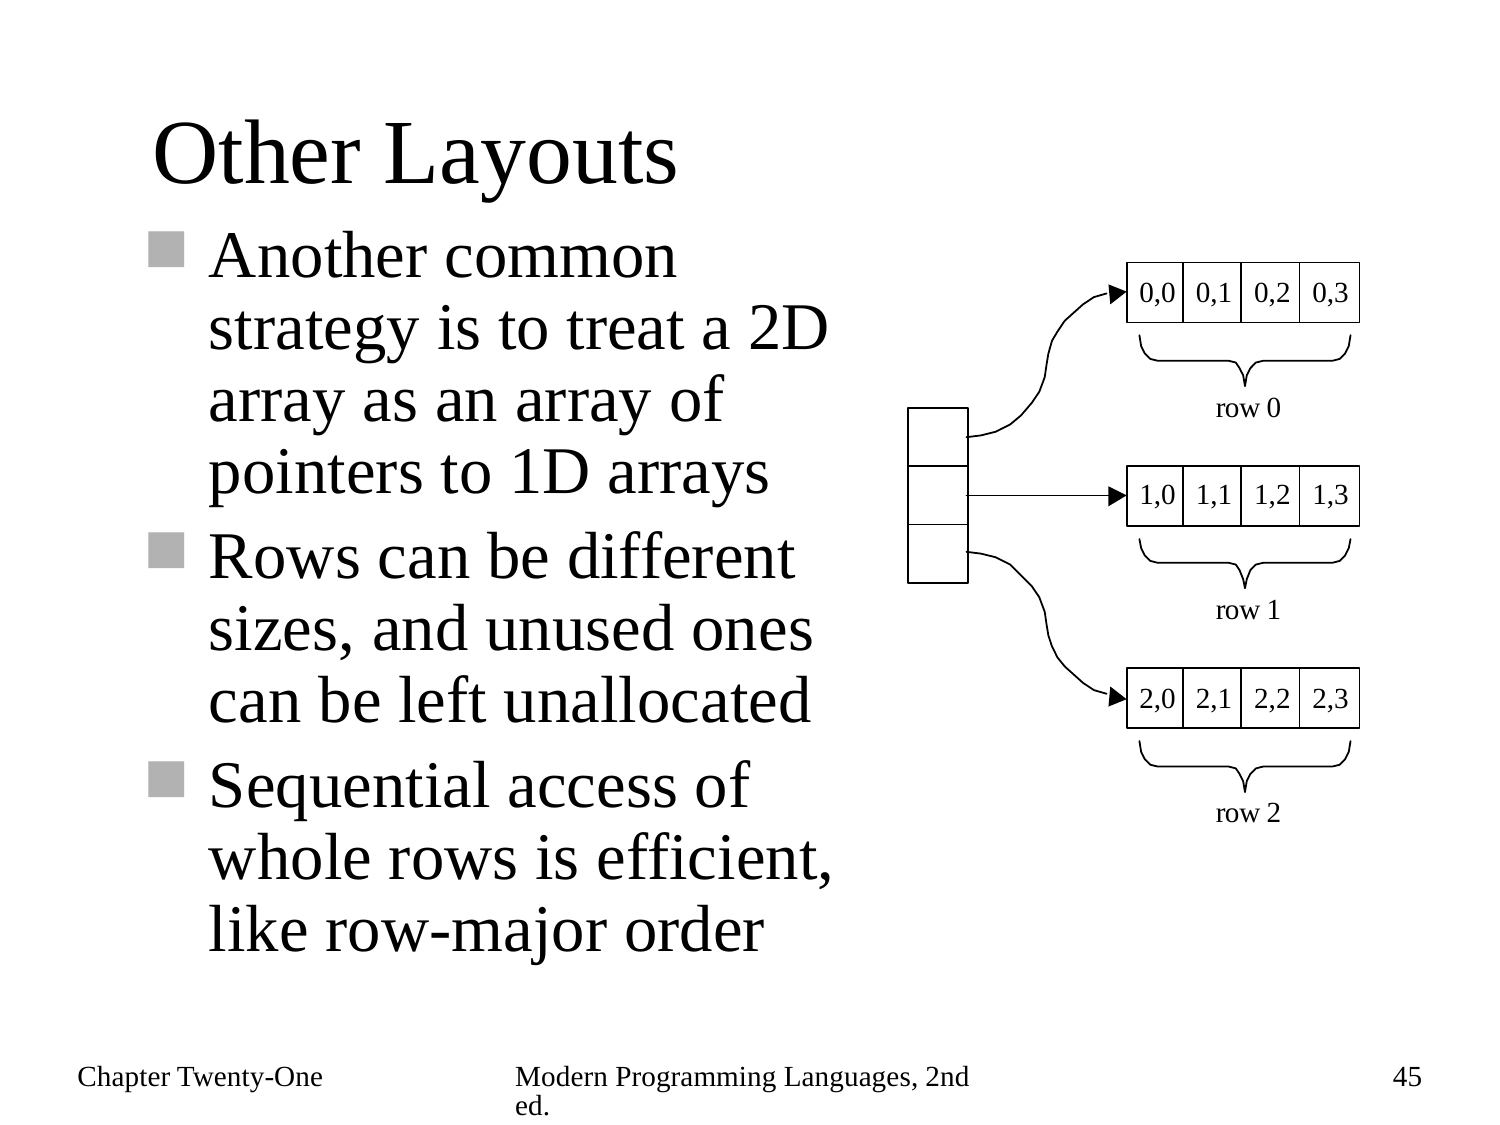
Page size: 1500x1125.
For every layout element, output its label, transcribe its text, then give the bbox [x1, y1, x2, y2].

title Other Layouts [137, 56, 1413, 238]
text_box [849, 262, 1386, 838]
slide_number Chapter Twenty-One [62, 1036, 401, 1113]
list Another common strategy is to treat a 2D array as an array of pointers to 1D arrays Rows can be different sizes, and unused ones can be left unallocated Sequential access of whole rows is efficient, like row-major order [137, 212, 888, 988]
slide_number 45 [1124, 1036, 1438, 1113]
footer Modern Programming Languages, 2nd ed. [499, 1036, 1001, 1113]
